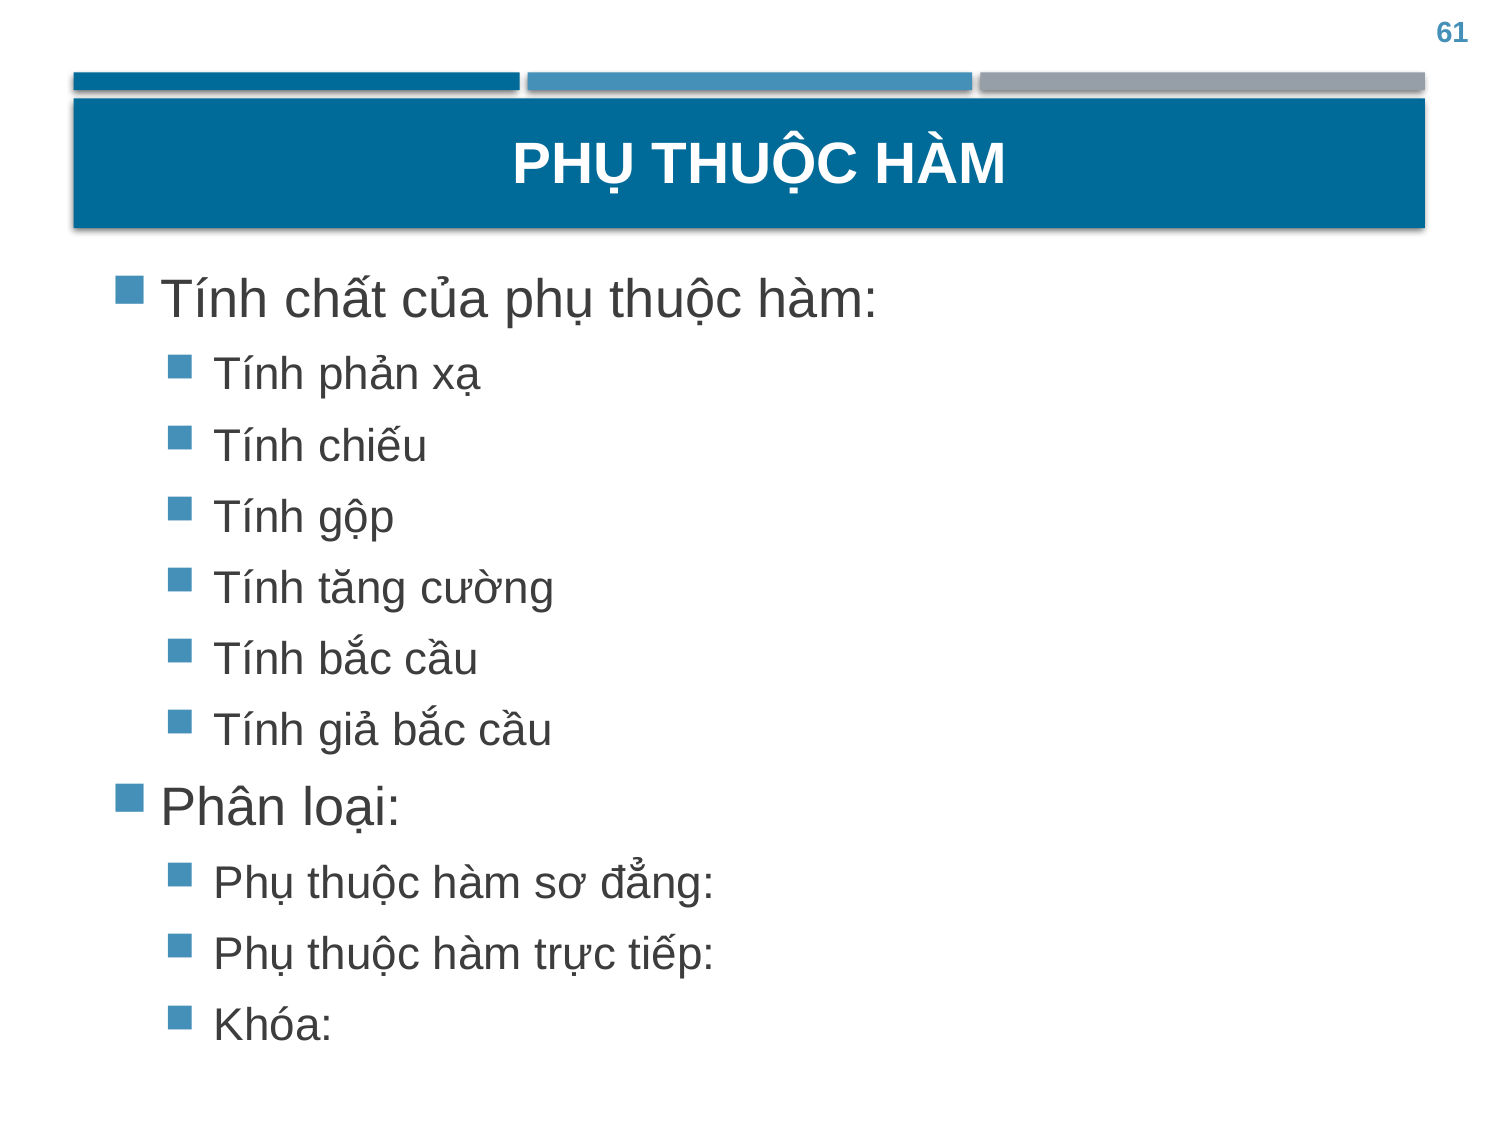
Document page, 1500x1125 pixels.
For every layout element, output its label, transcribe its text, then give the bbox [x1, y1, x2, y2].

title Phụ thuộc hàm [95, 112, 1425, 203]
list Tính chất của phụ thuộc hàm: Tính phản xạ Tính chiếu Tính gộp Tính tăng cường Tính bắc cầu Tính giả bắc cầu Phân loại: Phụ thuộc hàm sơ đẳng: Phụ thuộc hàm trực tiếp: Khóa: [95, 262, 1425, 1066]
slide_number 61 [1404, 1, 1500, 62]
